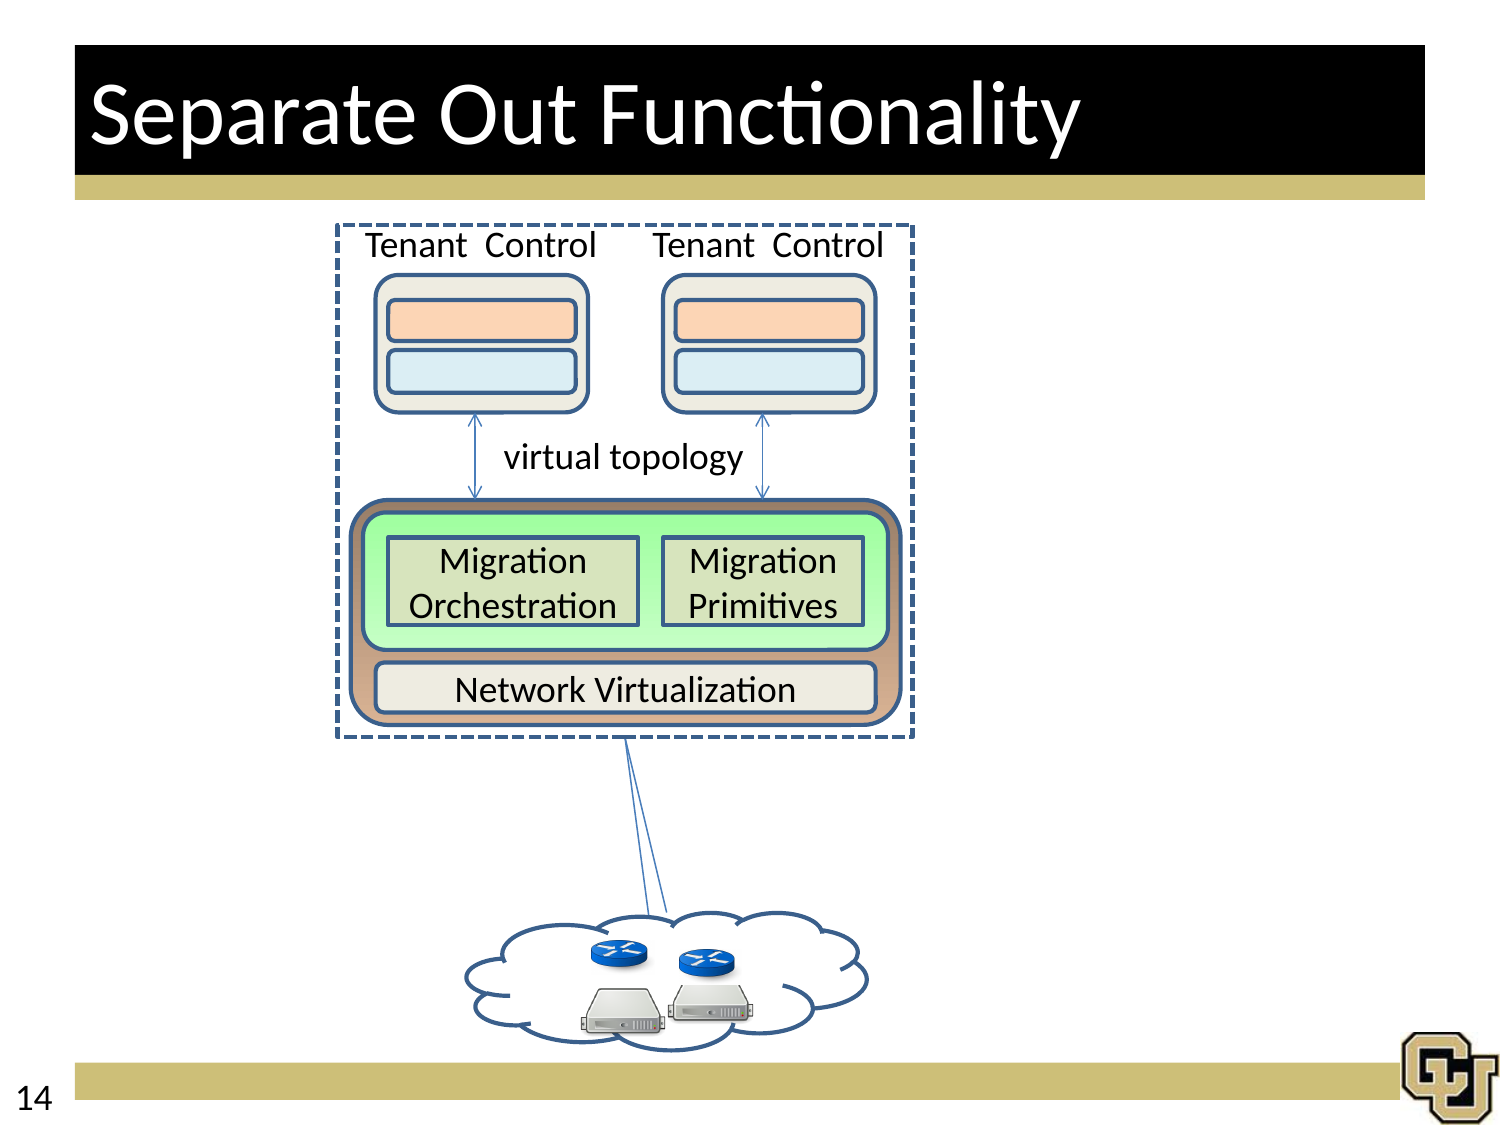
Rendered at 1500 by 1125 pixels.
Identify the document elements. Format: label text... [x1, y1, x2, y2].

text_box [467, 737, 622, 982]
slide_number 14 [0, 1065, 350, 1125]
picture [578, 940, 755, 1063]
text_box [386, 297, 578, 344]
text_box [624, 737, 867, 982]
text_box Network Virtualization [373, 660, 878, 715]
text_box [360, 510, 891, 652]
text_box [473, 991, 573, 1045]
text_box [673, 347, 866, 395]
text_box [673, 297, 866, 344]
text_box [348, 497, 903, 728]
text_box Tenant Control [350, 212, 625, 273]
text_box Migration Orchestration [386, 535, 640, 627]
text_box Migration Primitives [661, 535, 865, 627]
text_box [760, 990, 866, 1036]
text_box [660, 273, 878, 415]
text_box virtual topology [489, 424, 758, 485]
text_box [335, 223, 915, 739]
text_box [373, 273, 591, 415]
text_box Tenant Control [637, 212, 913, 273]
title Separate Out Functionality [75, 45, 1425, 175]
text_box [386, 347, 578, 395]
picture [1400, 1032, 1500, 1125]
